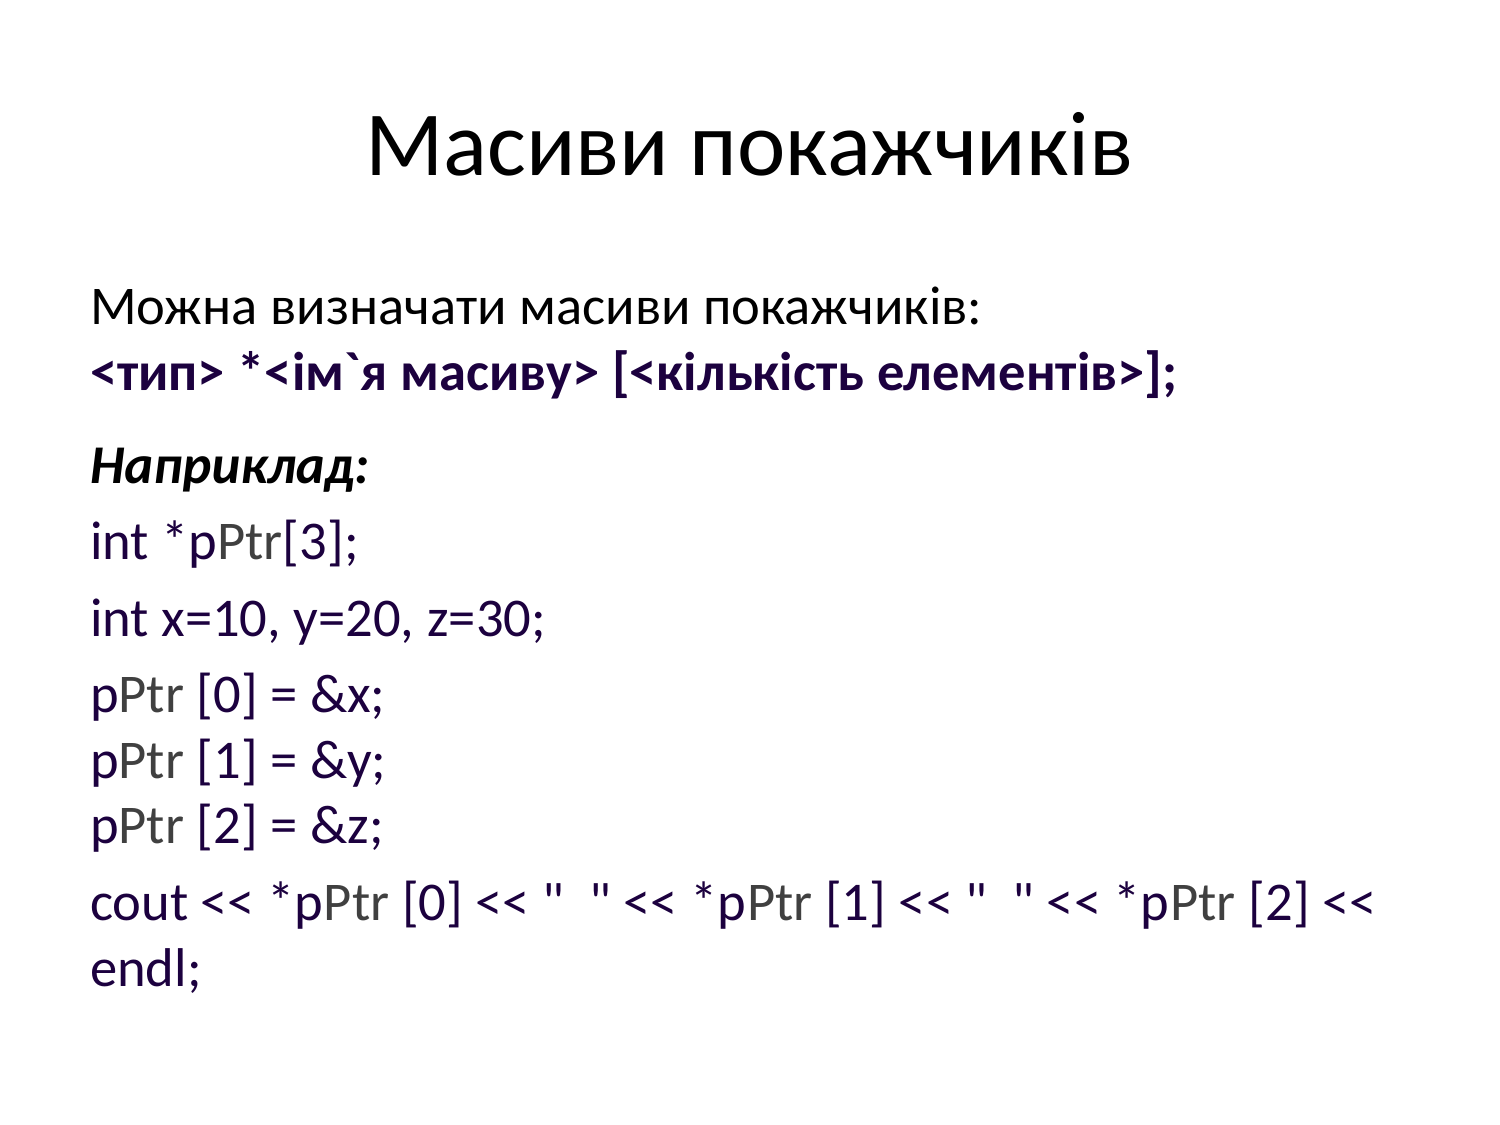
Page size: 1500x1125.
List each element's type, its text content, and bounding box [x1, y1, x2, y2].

list Можна визначати масиви покажчиків: <тип> *<ім`я масиву> [<кількість елементів>]; Наприклад: int *pРtr[3]; int x=10, y=20, z=30; pРtr [0] = &x; pРtr [1] = &y; pРtr [2] = &z; cout << *pРtr [0] << " " << *pРtr [1] << " " << *pРtr [2] << endl; [75, 262, 1425, 1005]
title Масиви покажчиків [75, 45, 1425, 233]
